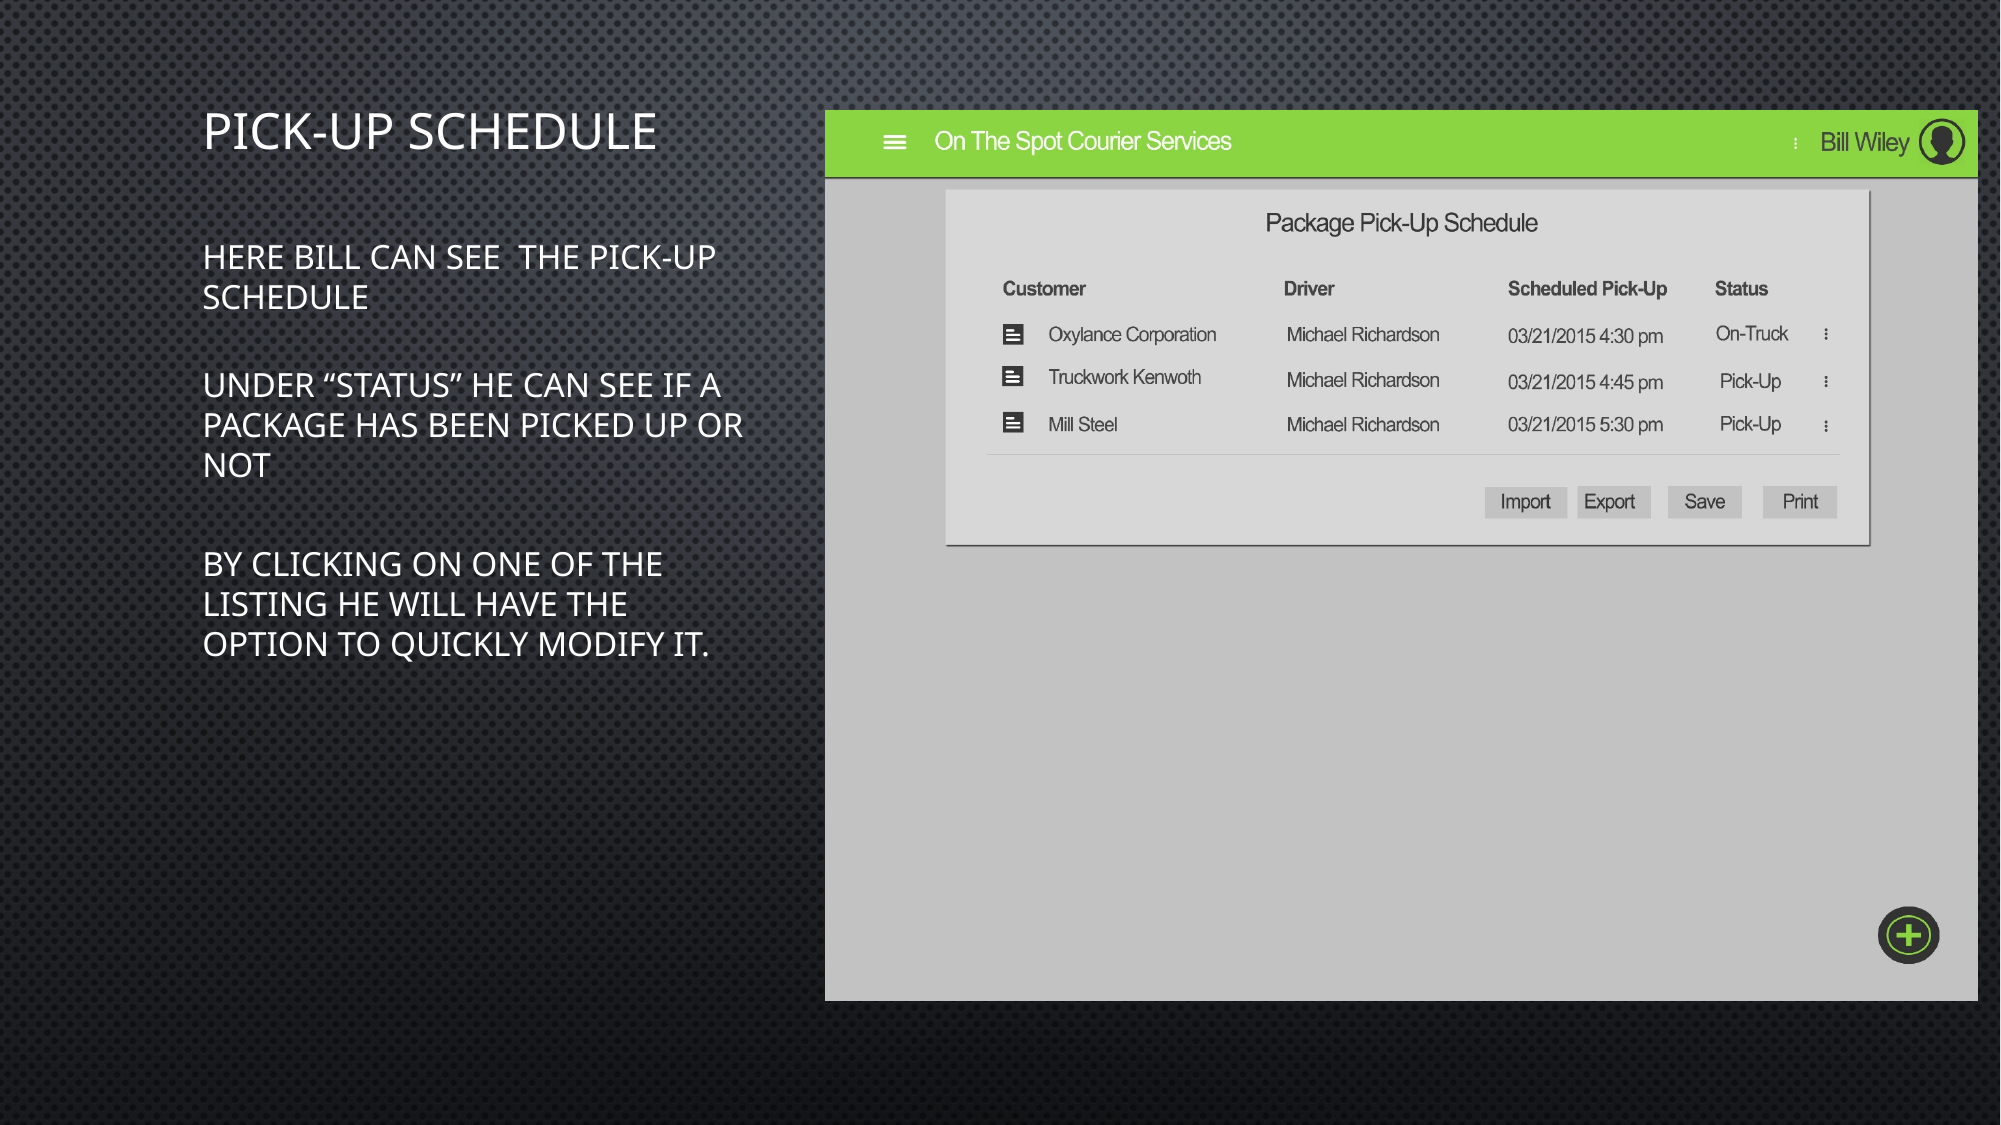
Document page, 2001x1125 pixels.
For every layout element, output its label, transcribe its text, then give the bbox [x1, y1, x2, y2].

text_box By clicking on one of the listing he will have the option to quickly modify it. [187, 513, 770, 693]
title Pick-up Schedule [187, 0, 770, 168]
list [825, 109, 1979, 1001]
text_box Under “status” he can see if a package has been picked up or not [187, 334, 770, 513]
list Here Bill can see the Pick-up Schedule [187, 196, 770, 334]
